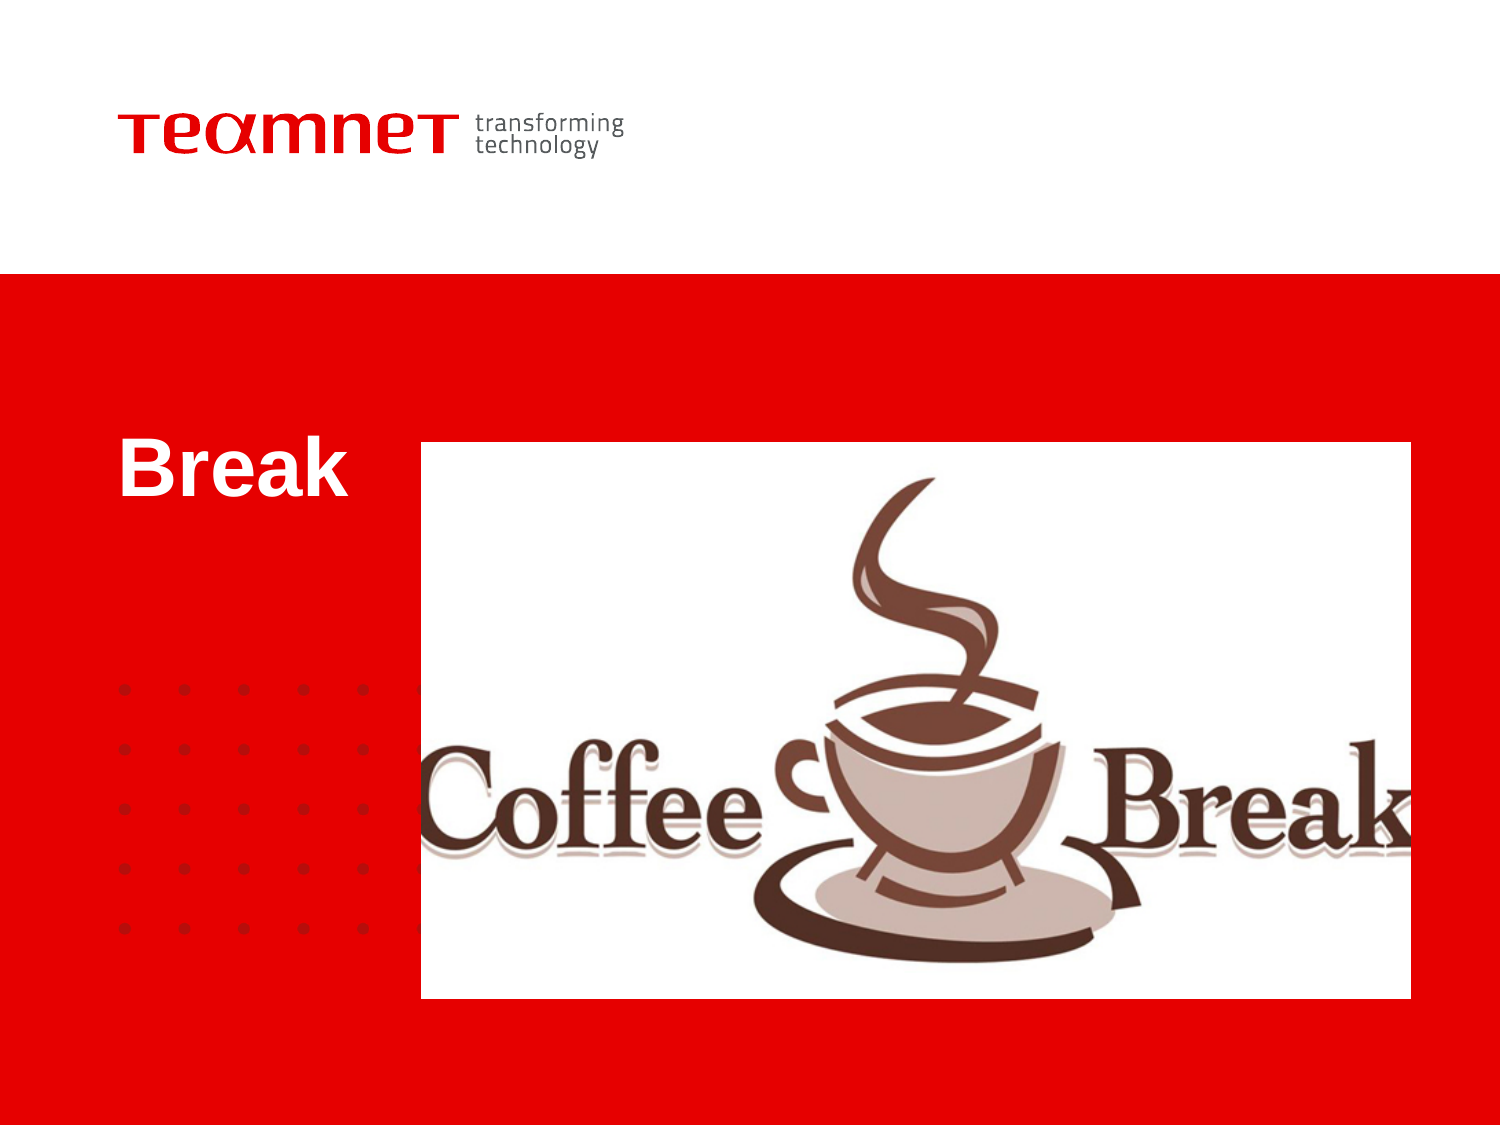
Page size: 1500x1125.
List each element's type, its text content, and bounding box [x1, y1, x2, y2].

picture [0, 274, 1500, 1125]
title Break [117, 413, 1383, 607]
